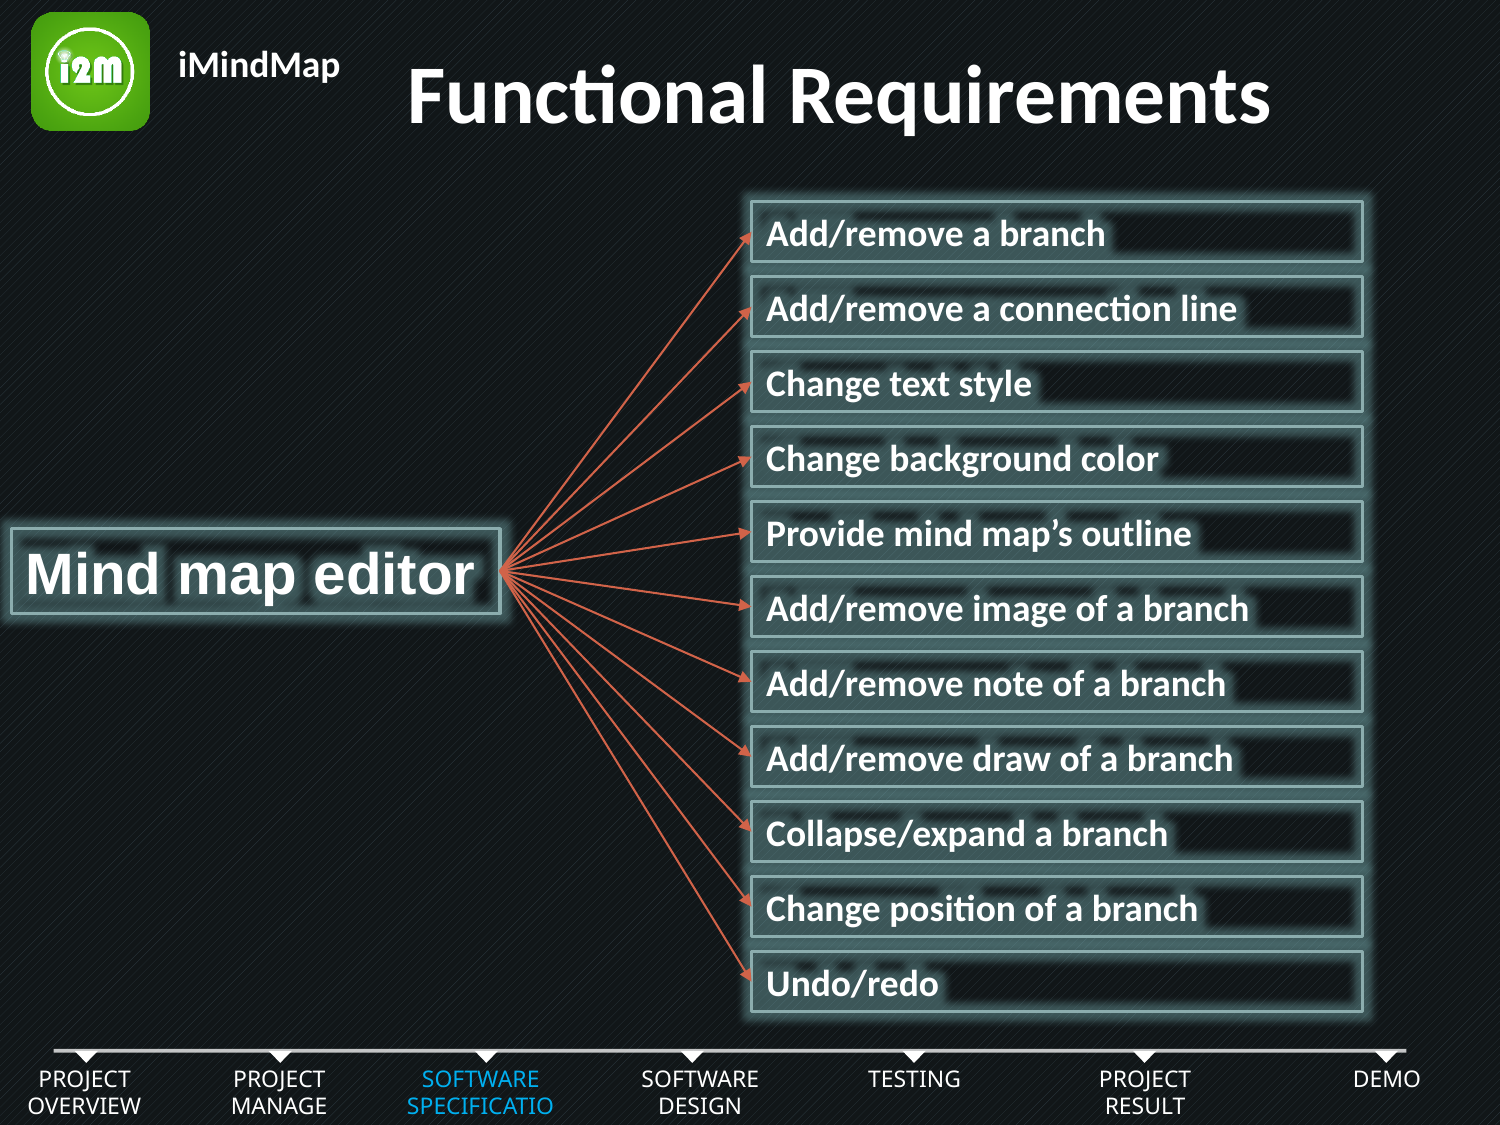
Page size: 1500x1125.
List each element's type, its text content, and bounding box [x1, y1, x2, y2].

text_box Change position of a branch [761, 875, 1364, 938]
text_box Add/remove note of a branch [763, 650, 1364, 713]
text_box Functional Requirements [392, 33, 1288, 148]
text_box Add/remove a connection line [761, 275, 1364, 338]
text_box Provide mind map’s outline [763, 500, 1364, 563]
text_box Change background color [763, 425, 1364, 488]
text_box Mind map editor [10, 527, 487, 615]
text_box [499, 531, 753, 566]
text_box Undo/redo [750, 950, 1364, 1013]
text_box Add/remove image of a branch [763, 575, 1364, 638]
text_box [499, 570, 753, 983]
text_box Add/remove draw of a branch [763, 725, 1364, 788]
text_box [499, 456, 753, 529]
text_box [499, 306, 753, 379]
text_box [499, 381, 753, 454]
text_box Change text style [762, 350, 1364, 413]
picture [31, 11, 151, 132]
text_box Collapse/expand a branch [762, 800, 1364, 863]
text_box Add/remove a branch [750, 200, 1364, 263]
text_box iMindMap [163, 32, 356, 92]
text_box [499, 231, 753, 304]
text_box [10, 1050, 1483, 1125]
